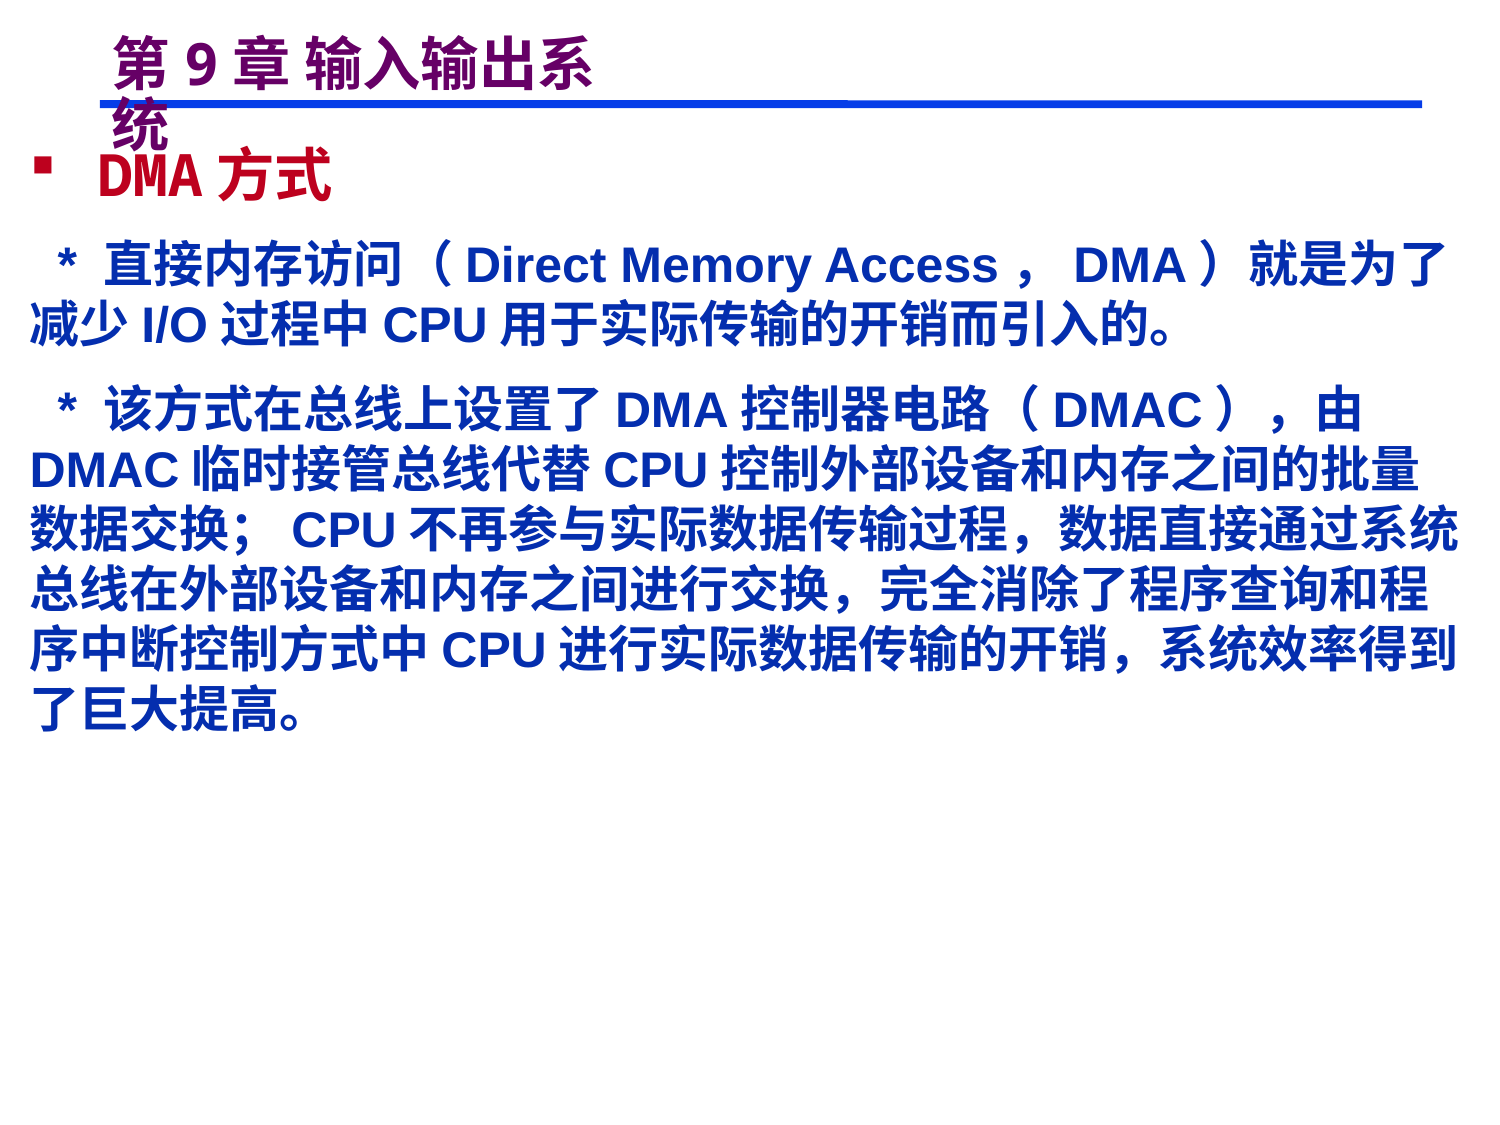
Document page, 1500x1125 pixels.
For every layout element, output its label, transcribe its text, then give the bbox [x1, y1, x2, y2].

subtitle DMA方式 * 直接内存访问（Direct Memory Access，DMA）就是为了减少I/O过程中CPU用于实际传输的开销而引入的。 * 该方式在总线上设置了DMA控制器电路（DMAC），由DMAC临时接管总线代替CPU控制外部设备和内存之间的批量数据交换；CPU不再参与实际数据传输过程，数据直接通过系统总线在外部设备和内存之间进行交换，完全消除了程序查询和程序中断控制方式中CPU进行实际数据传输的开销，系统效率得到了巨大提高。 [14, 129, 1486, 1019]
title 第9章 输入输出系统 [100, 32, 651, 230]
